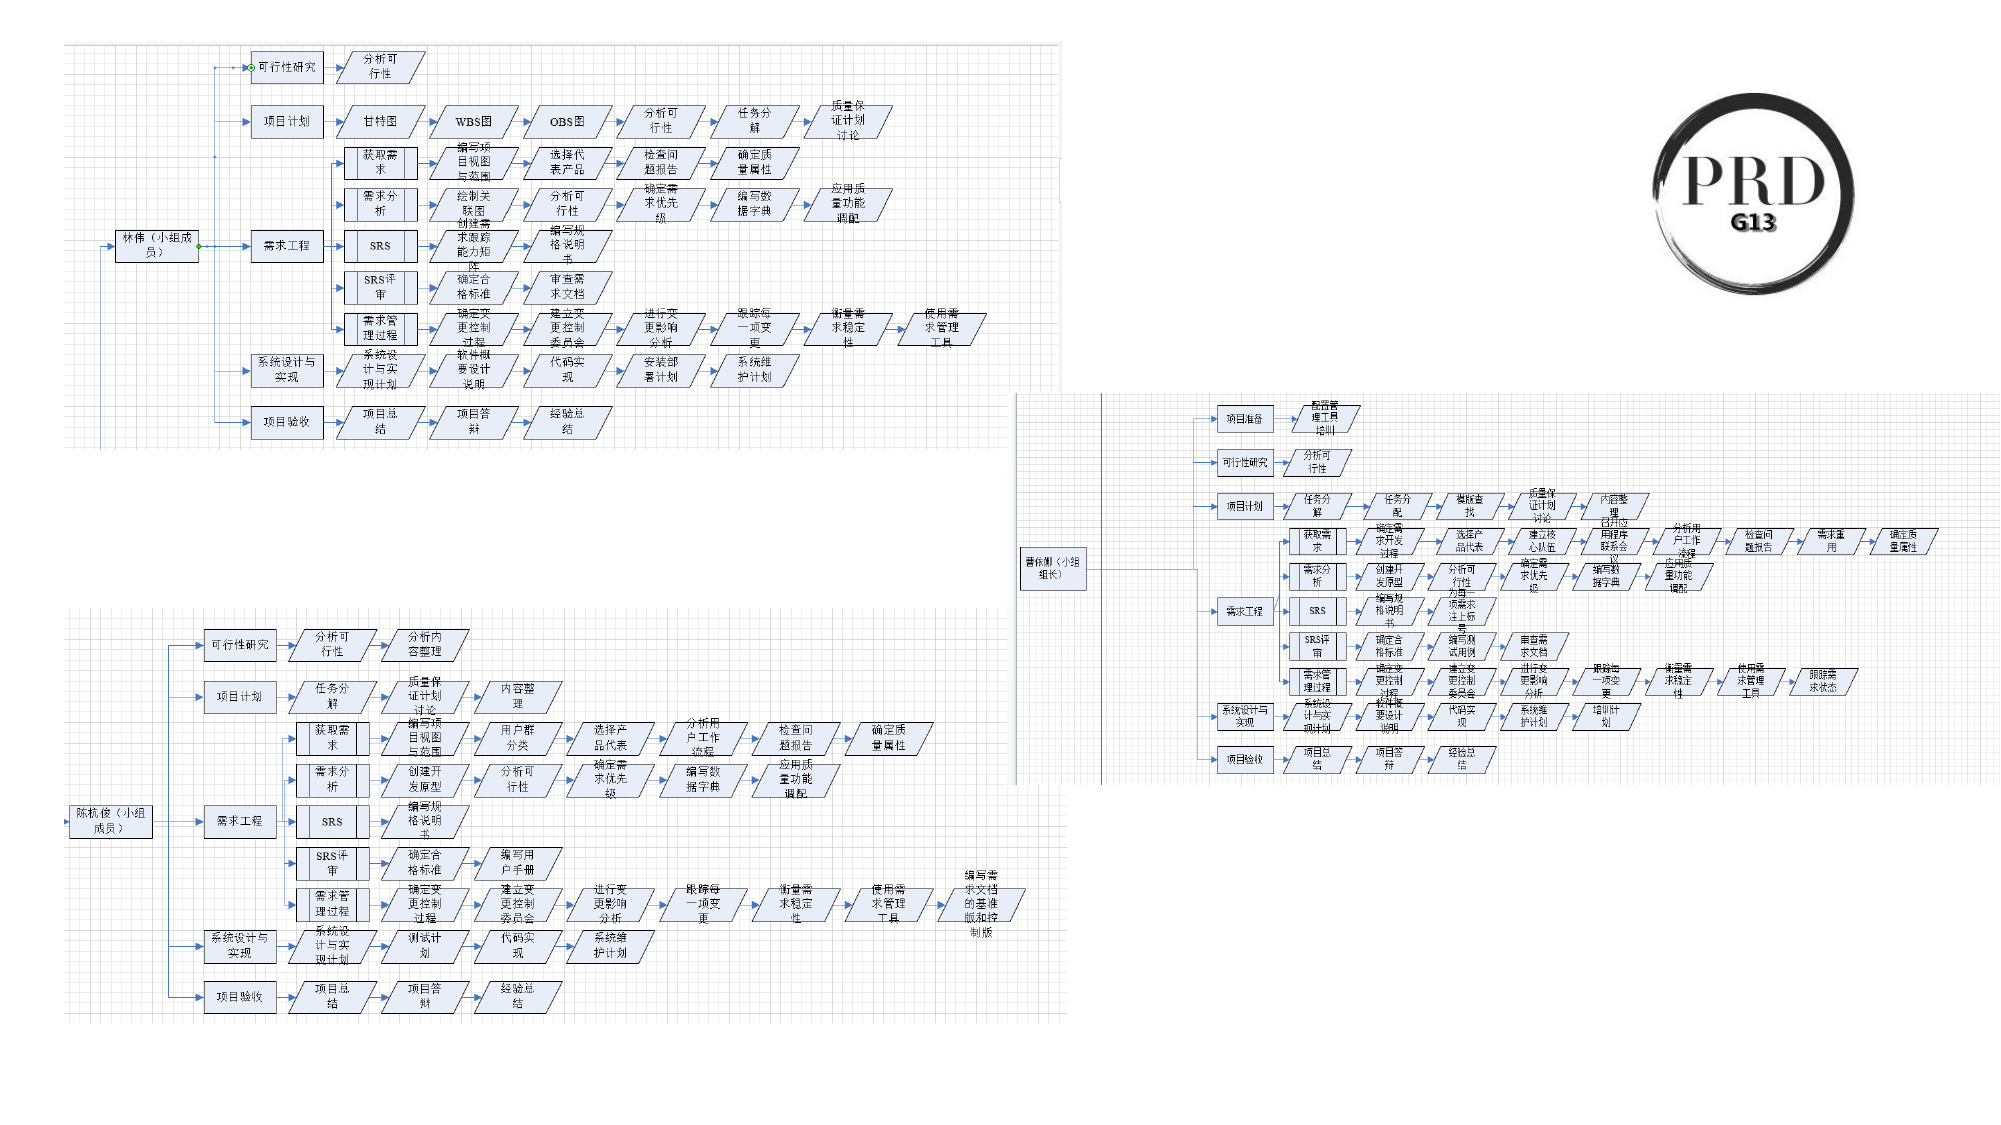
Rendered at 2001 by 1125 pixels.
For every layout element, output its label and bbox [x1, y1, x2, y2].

picture [64, 41, 2000, 1023]
picture [1600, 49, 1903, 336]
